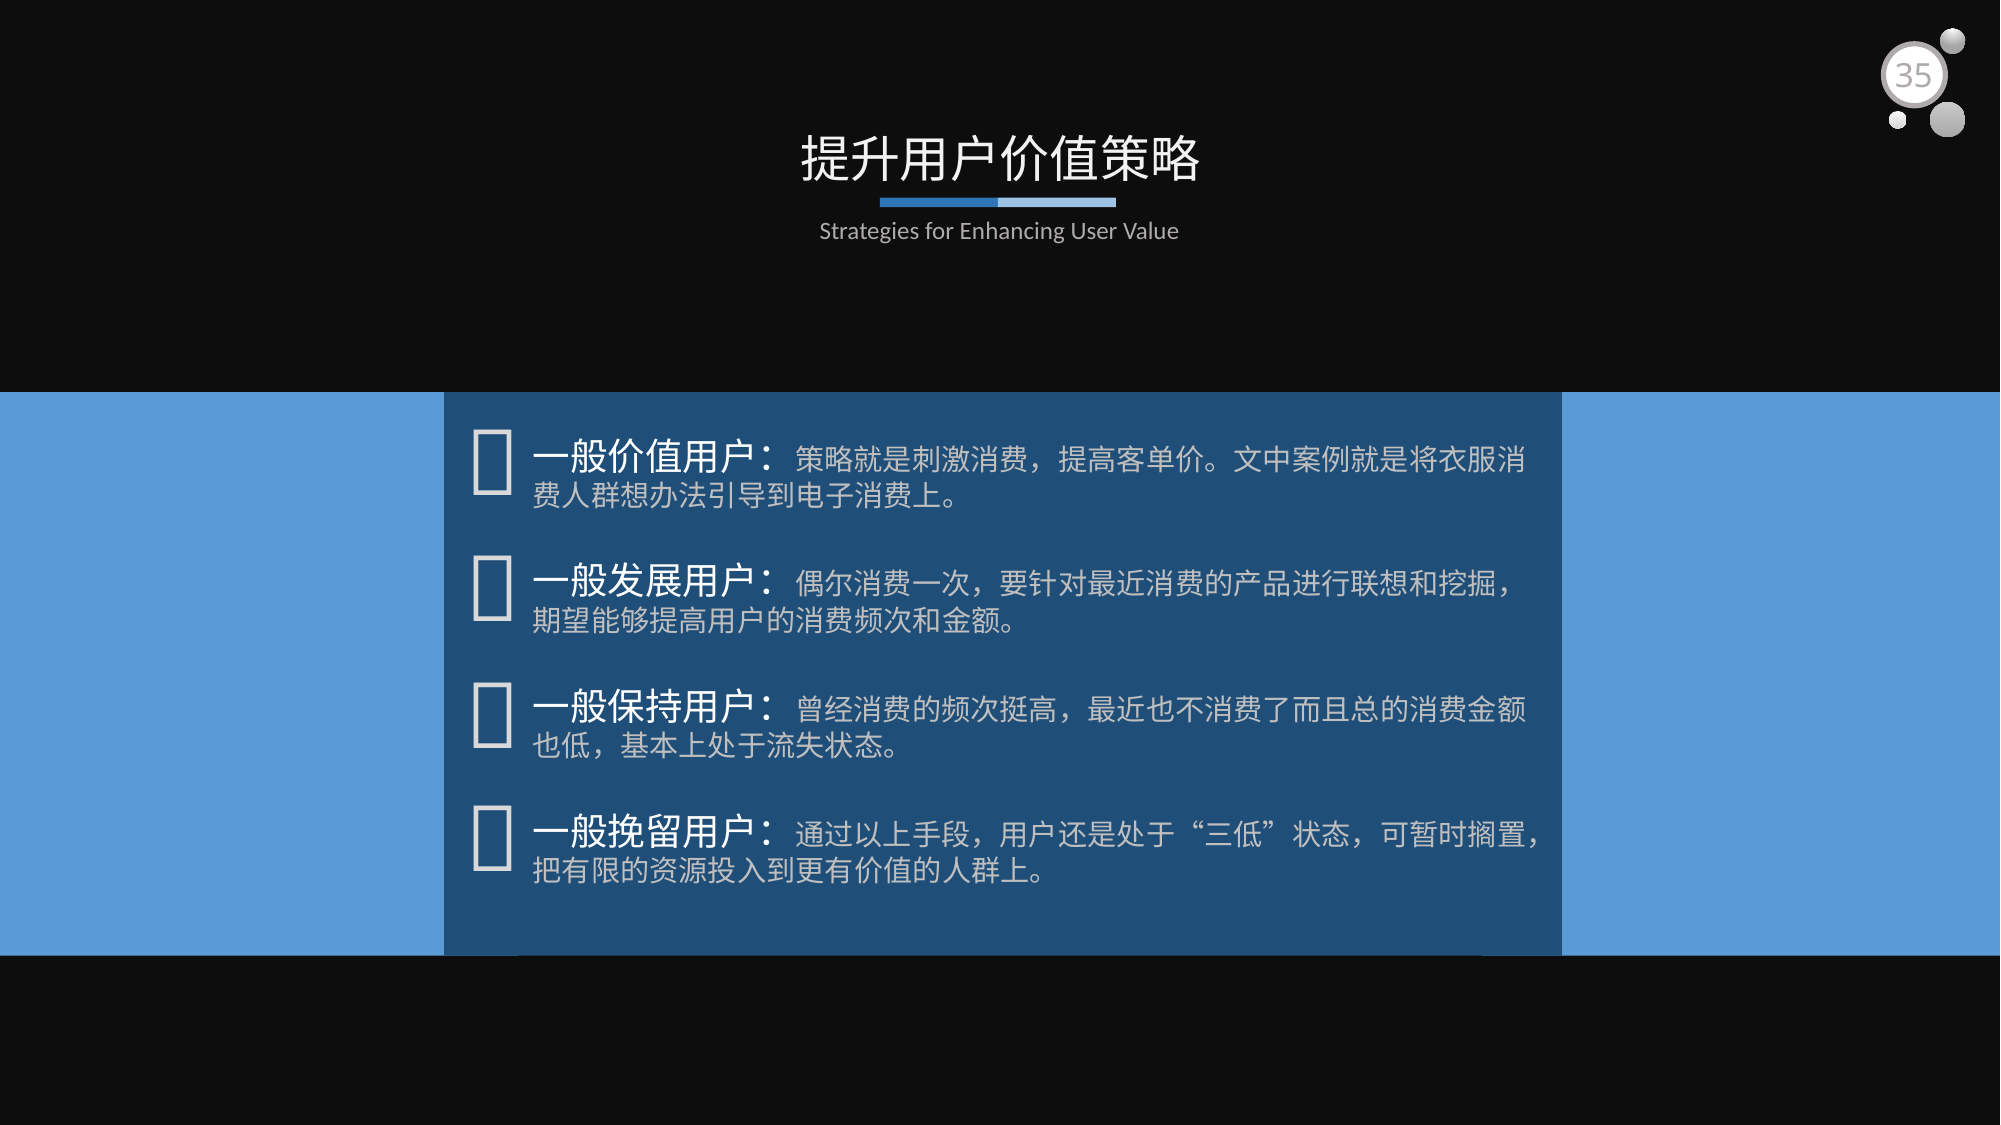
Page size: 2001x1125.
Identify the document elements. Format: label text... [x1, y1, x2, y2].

text_box  [415, 649, 517, 772]
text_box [1876, 28, 1966, 138]
text_box Strategies for Enhancing User Value [762, 199, 1237, 260]
text_box [443, 391, 1563, 957]
text_box 一般价值用户：策略就是刺激消费，提高客单价。文中案例就是将衣服消费人群想办法引导到电子消费上。 一般发展用户：偶尔消费一次，要针对最近消费的产品进行联想和挖掘，期望能够提高用户的消费频次和金额。 一般保持用户：曾经消费的频次挺高，最近也不消费了而且总的消费金额也低，基本上处于流失状态。 一般挽留用户：通过以上手段，用户还是处于“三低”状态，可暂时搁置，把有限的资源投入到更有价值的人群上。 [517, 425, 1556, 895]
text_box [1563, 391, 2000, 957]
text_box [879, 197, 1116, 208]
text_box  [415, 772, 570, 898]
text_box [0, 957, 2000, 1125]
text_box 提升用户价值策略 [707, 89, 1293, 195]
text_box  [415, 396, 570, 522]
text_box  [415, 522, 517, 648]
text_box [0, 0, 2000, 391]
text_box [0, 391, 443, 957]
